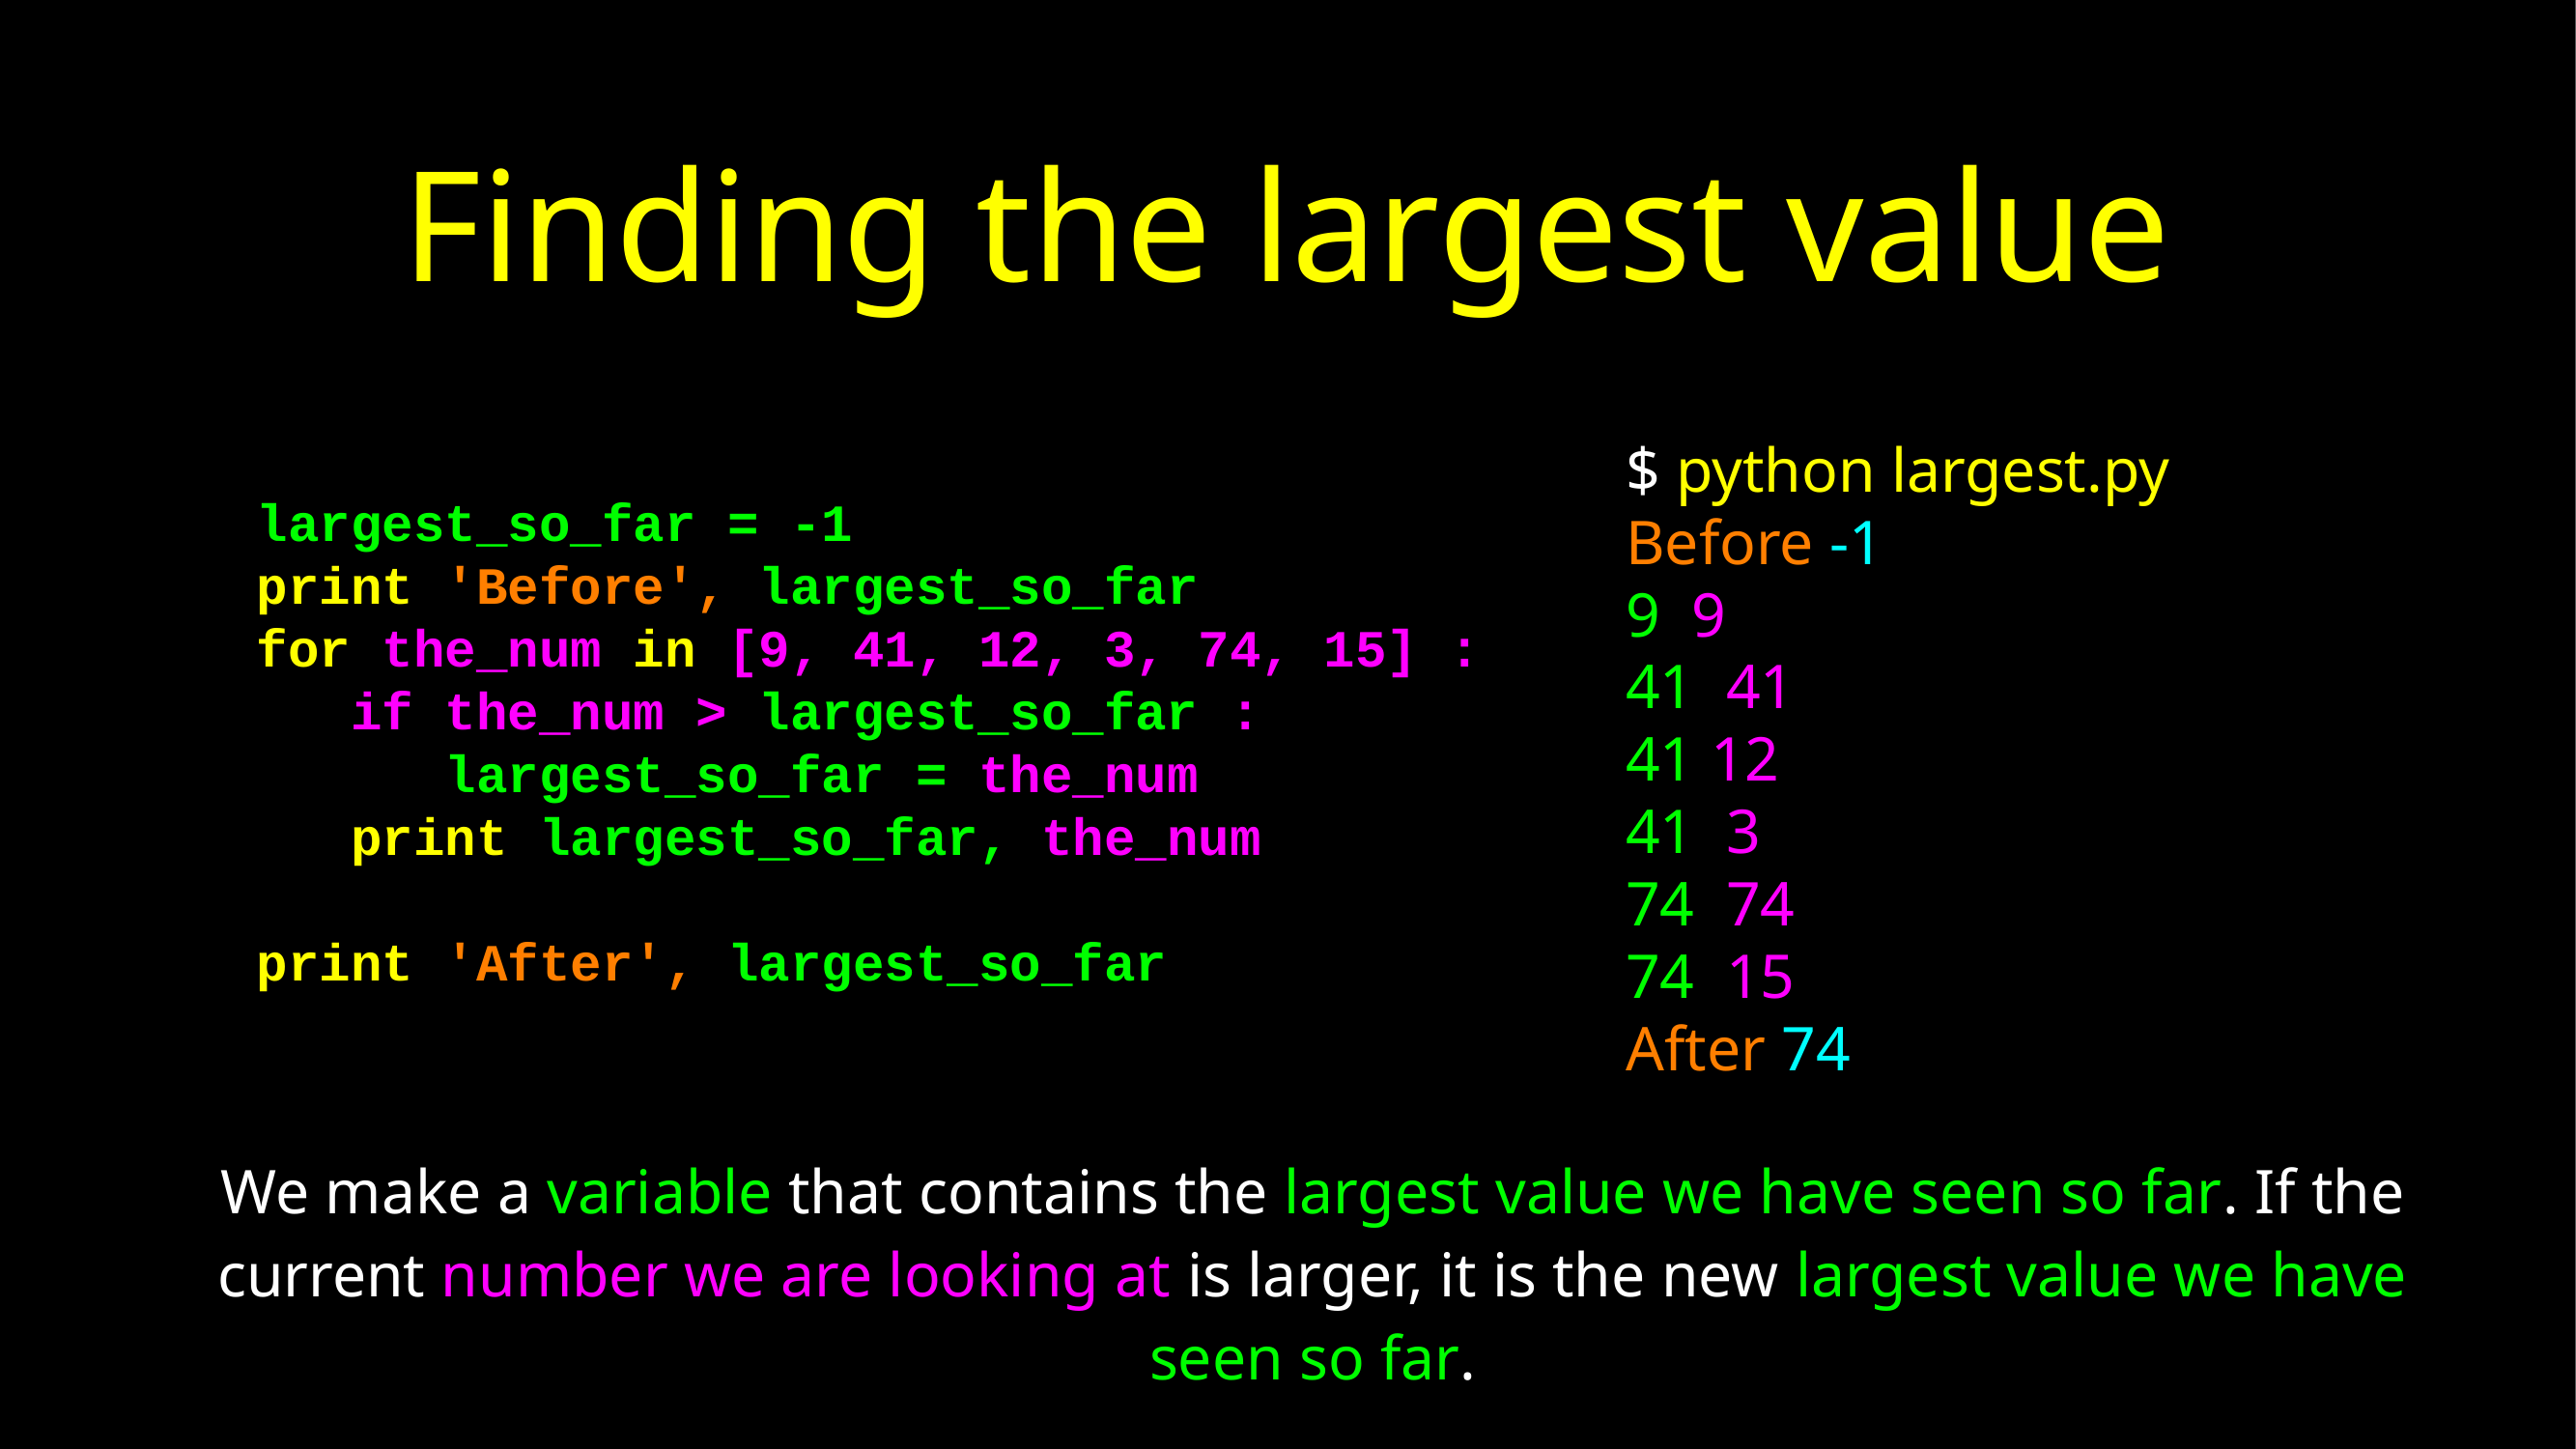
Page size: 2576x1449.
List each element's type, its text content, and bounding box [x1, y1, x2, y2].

title Finding the largest value [183, 38, 2391, 403]
text_box $ python largest.py Before -1 9 9 41 41 41 12 41 3 74 74 74 15 After 74 [1626, 362, 2295, 1140]
text_box We make a variable that contains the largest value we have seen so far. If the current number we are looking at is larger, it is the new largest value we have seen so far. [143, 1140, 2482, 1396]
text_box largest_so_far = -1 print 'Before', largest_so_far for the_num in [9, 41, 12, 3, 74, 15] : if the_num > largest_so_far : largest_so_far = the_num print largest_so_far, the_num print 'After', largest_so_far [256, 476, 1524, 1004]
